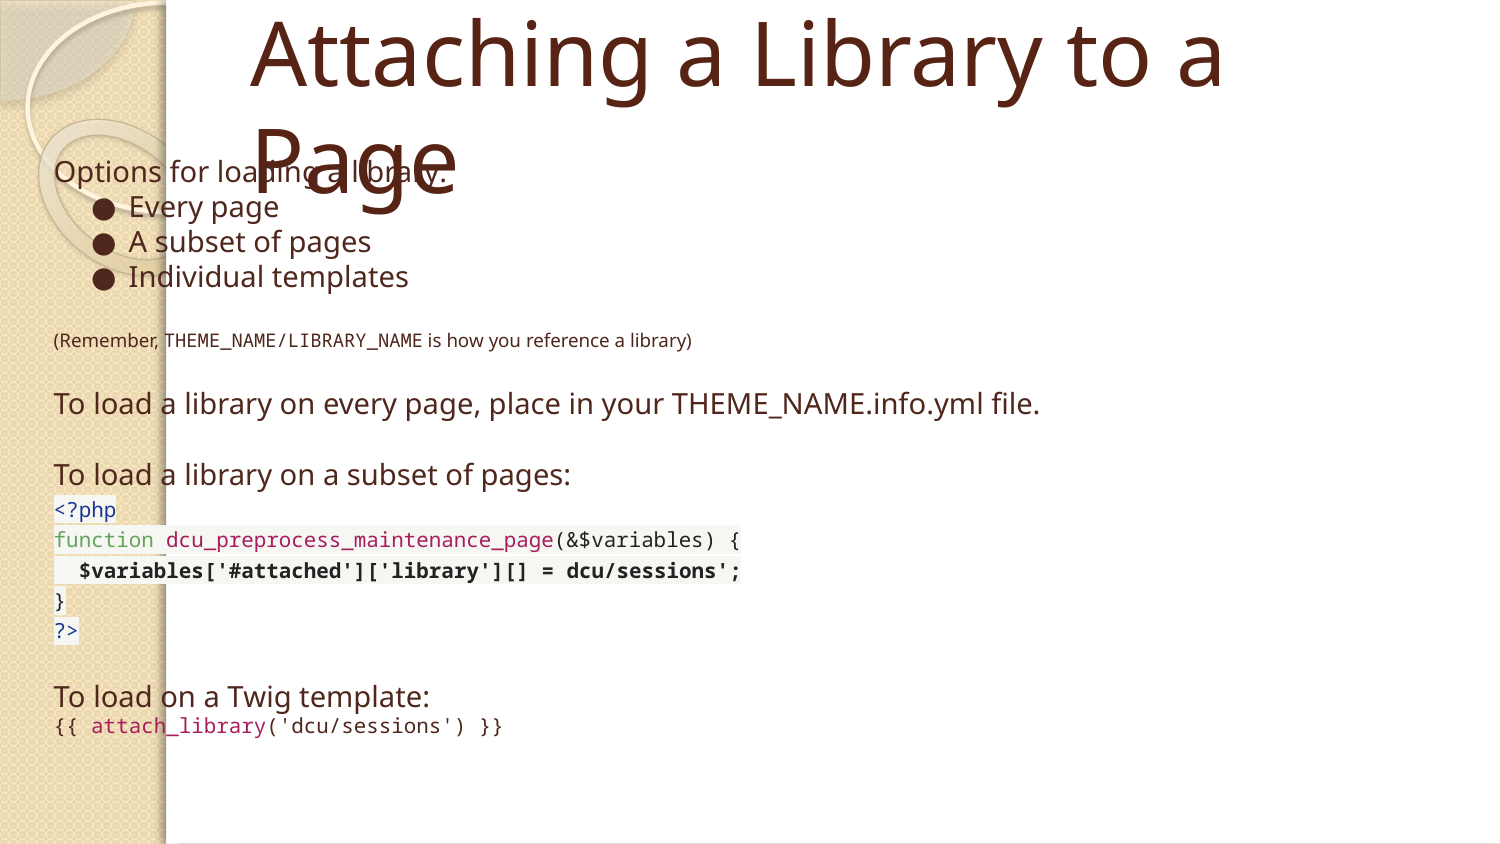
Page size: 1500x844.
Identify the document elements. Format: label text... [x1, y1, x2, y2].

text_box Options for loading a library: Every page A subset of pages Individual templates (Remember, THEME_NAME/LIBRARY_NAME is how you reference a library) To load a library on every page, place in your THEME_NAME.info.yml file. To load a library on a subset of pages: <?php function dcu_preprocess_maintenance_page(&$variables) { $variables['#attached']['library'][] = dcu/sessions'; } ?> To load on a Twig template: {{ attach_library('dcu/sessions') }} [38, 138, 1465, 811]
title Attaching a Library to a Page [235, 33, 1466, 175]
